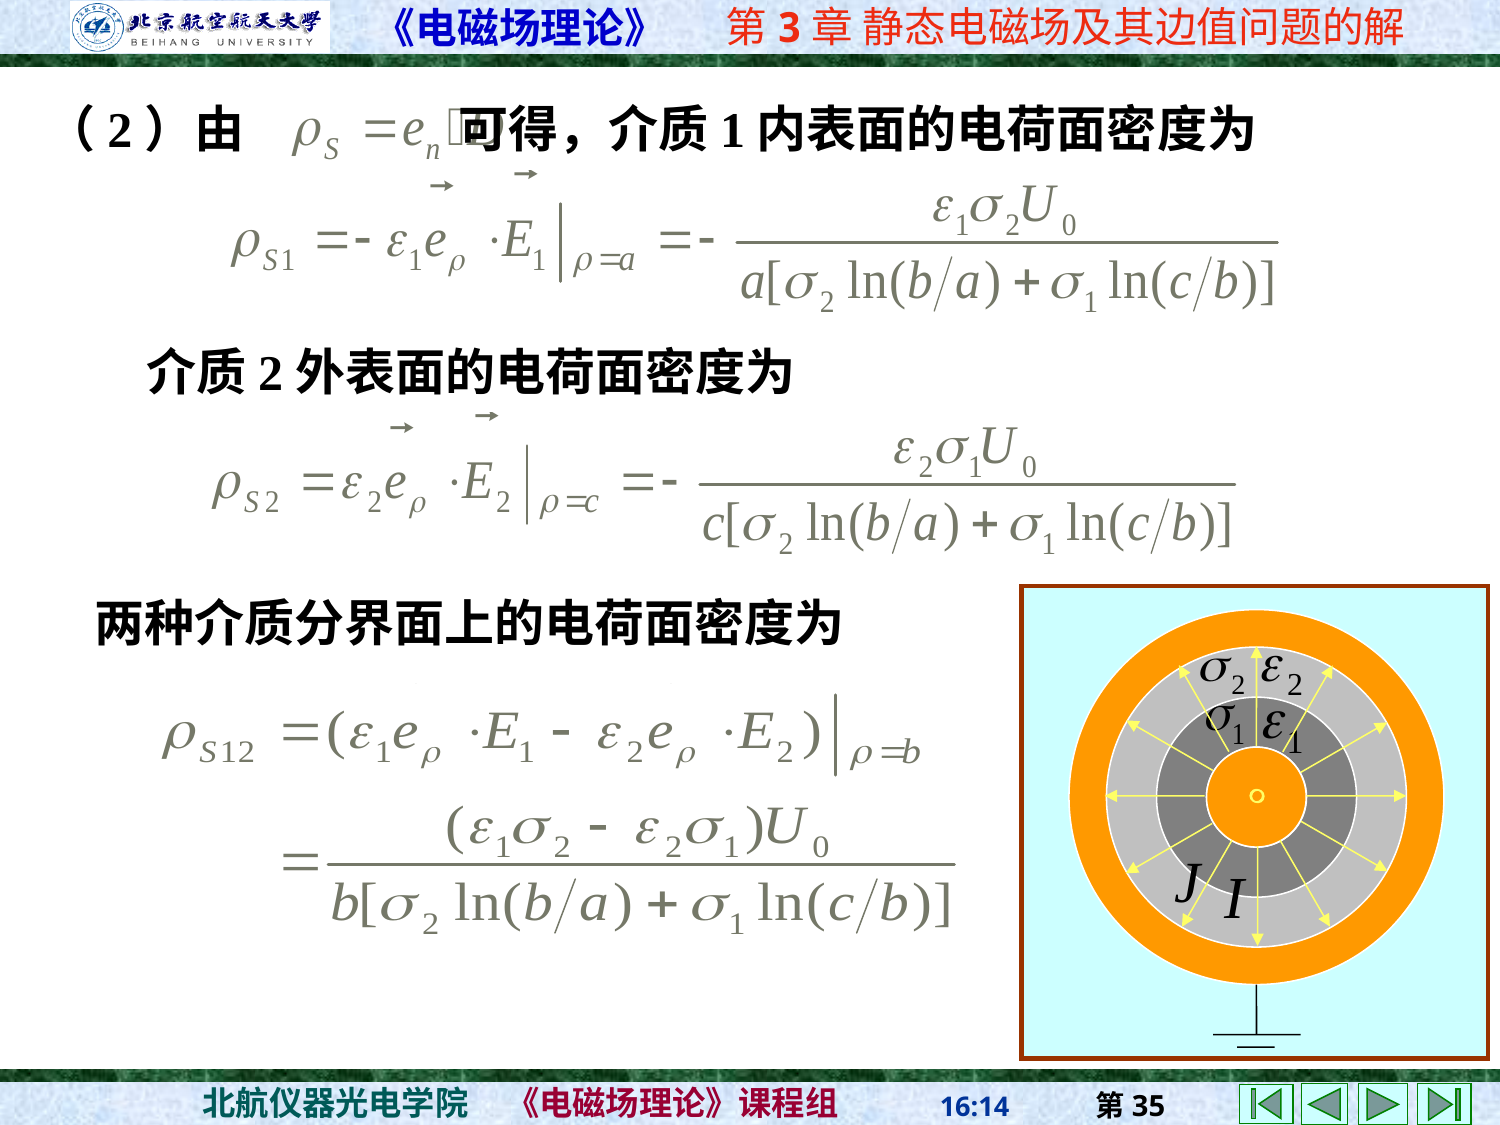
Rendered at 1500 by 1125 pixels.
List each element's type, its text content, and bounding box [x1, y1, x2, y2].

text_box 介质2外表面的电荷面密度为 [131, 333, 883, 408]
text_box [1021, 585, 1489, 1059]
picture [0, 1069, 1500, 1125]
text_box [201, 411, 1246, 567]
text_box 两种介质分界面上的电荷面密度为 [79, 584, 972, 659]
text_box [18, 81, 1317, 173]
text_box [149, 683, 966, 946]
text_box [220, 181, 1290, 324]
picture [0, 0, 1500, 67]
